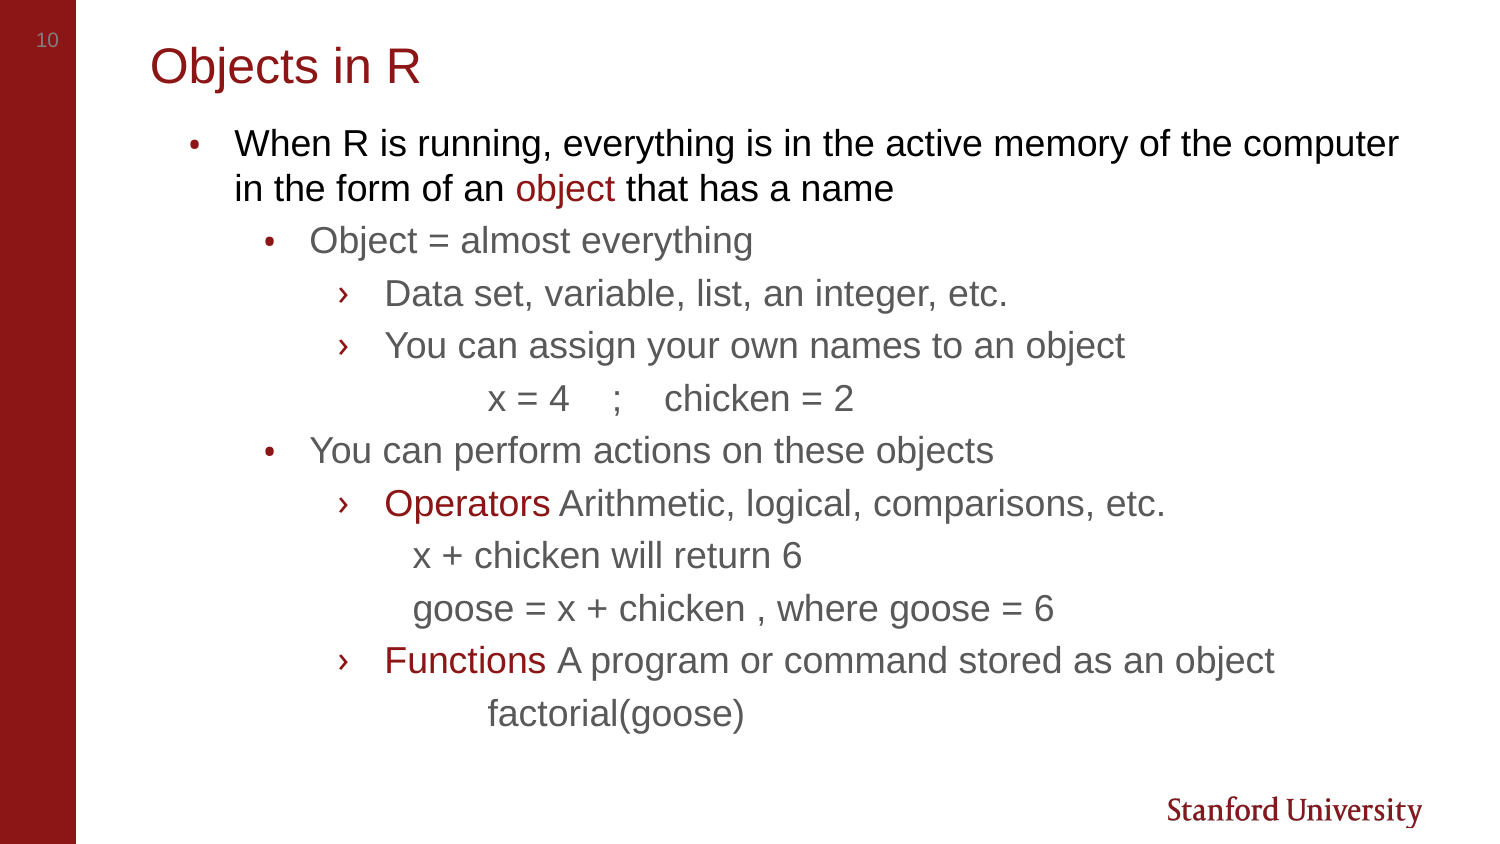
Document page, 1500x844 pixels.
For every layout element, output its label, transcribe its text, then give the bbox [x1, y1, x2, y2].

title Objects in R [149, 20, 1415, 101]
list When R is running, everything is in the active memory of the computer in the form of an object that has a name Object = almost everything Data set, variable, list, an integer, etc. You can assign your own names to an object x = 4 ; chicken = 2 You can perform actions on these objects Operators Arithmetic, logical, comparisons, etc. x + chicken will return 6 goose = x + chicken , where goose = 6 Functions A program or command stored as an object factorial(goose) [149, 110, 1415, 769]
picture [1168, 796, 1422, 828]
